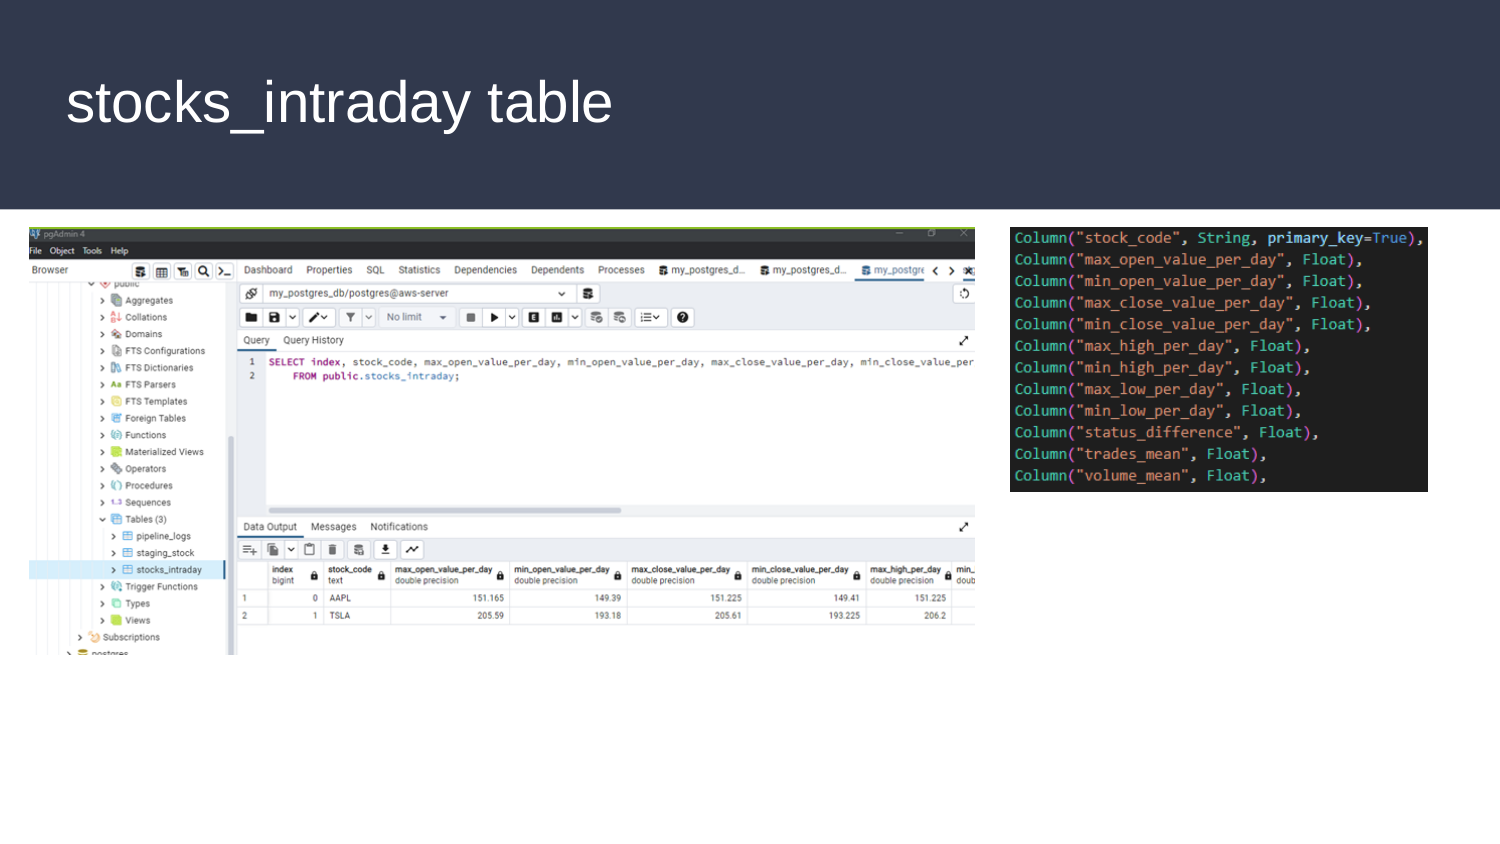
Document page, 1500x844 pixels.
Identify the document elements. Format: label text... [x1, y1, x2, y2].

picture [29, 227, 975, 655]
title stocks_intraday table [51, 49, 1449, 153]
picture [1009, 227, 1428, 492]
